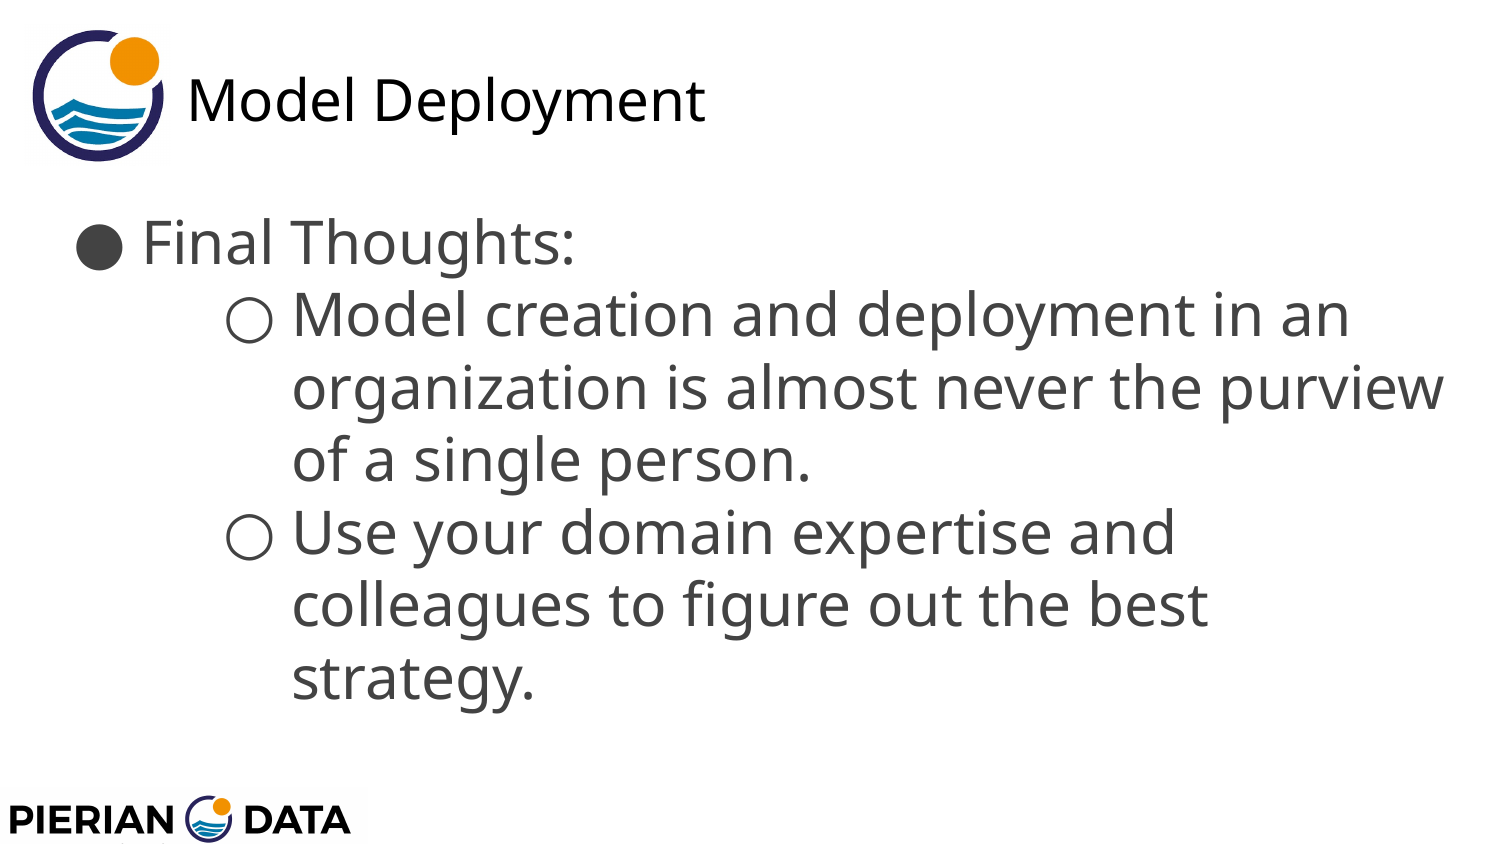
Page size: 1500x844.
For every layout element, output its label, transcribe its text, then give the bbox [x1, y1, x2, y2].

title Model Deployment [176, 48, 1449, 143]
picture [0, 787, 368, 844]
picture [24, 24, 172, 167]
list Final Thoughts: Model creation and deployment in an organization is almost never the purview of a single person. Use your domain expertise and colleagues to figure out the best strategy. [51, 189, 1476, 750]
